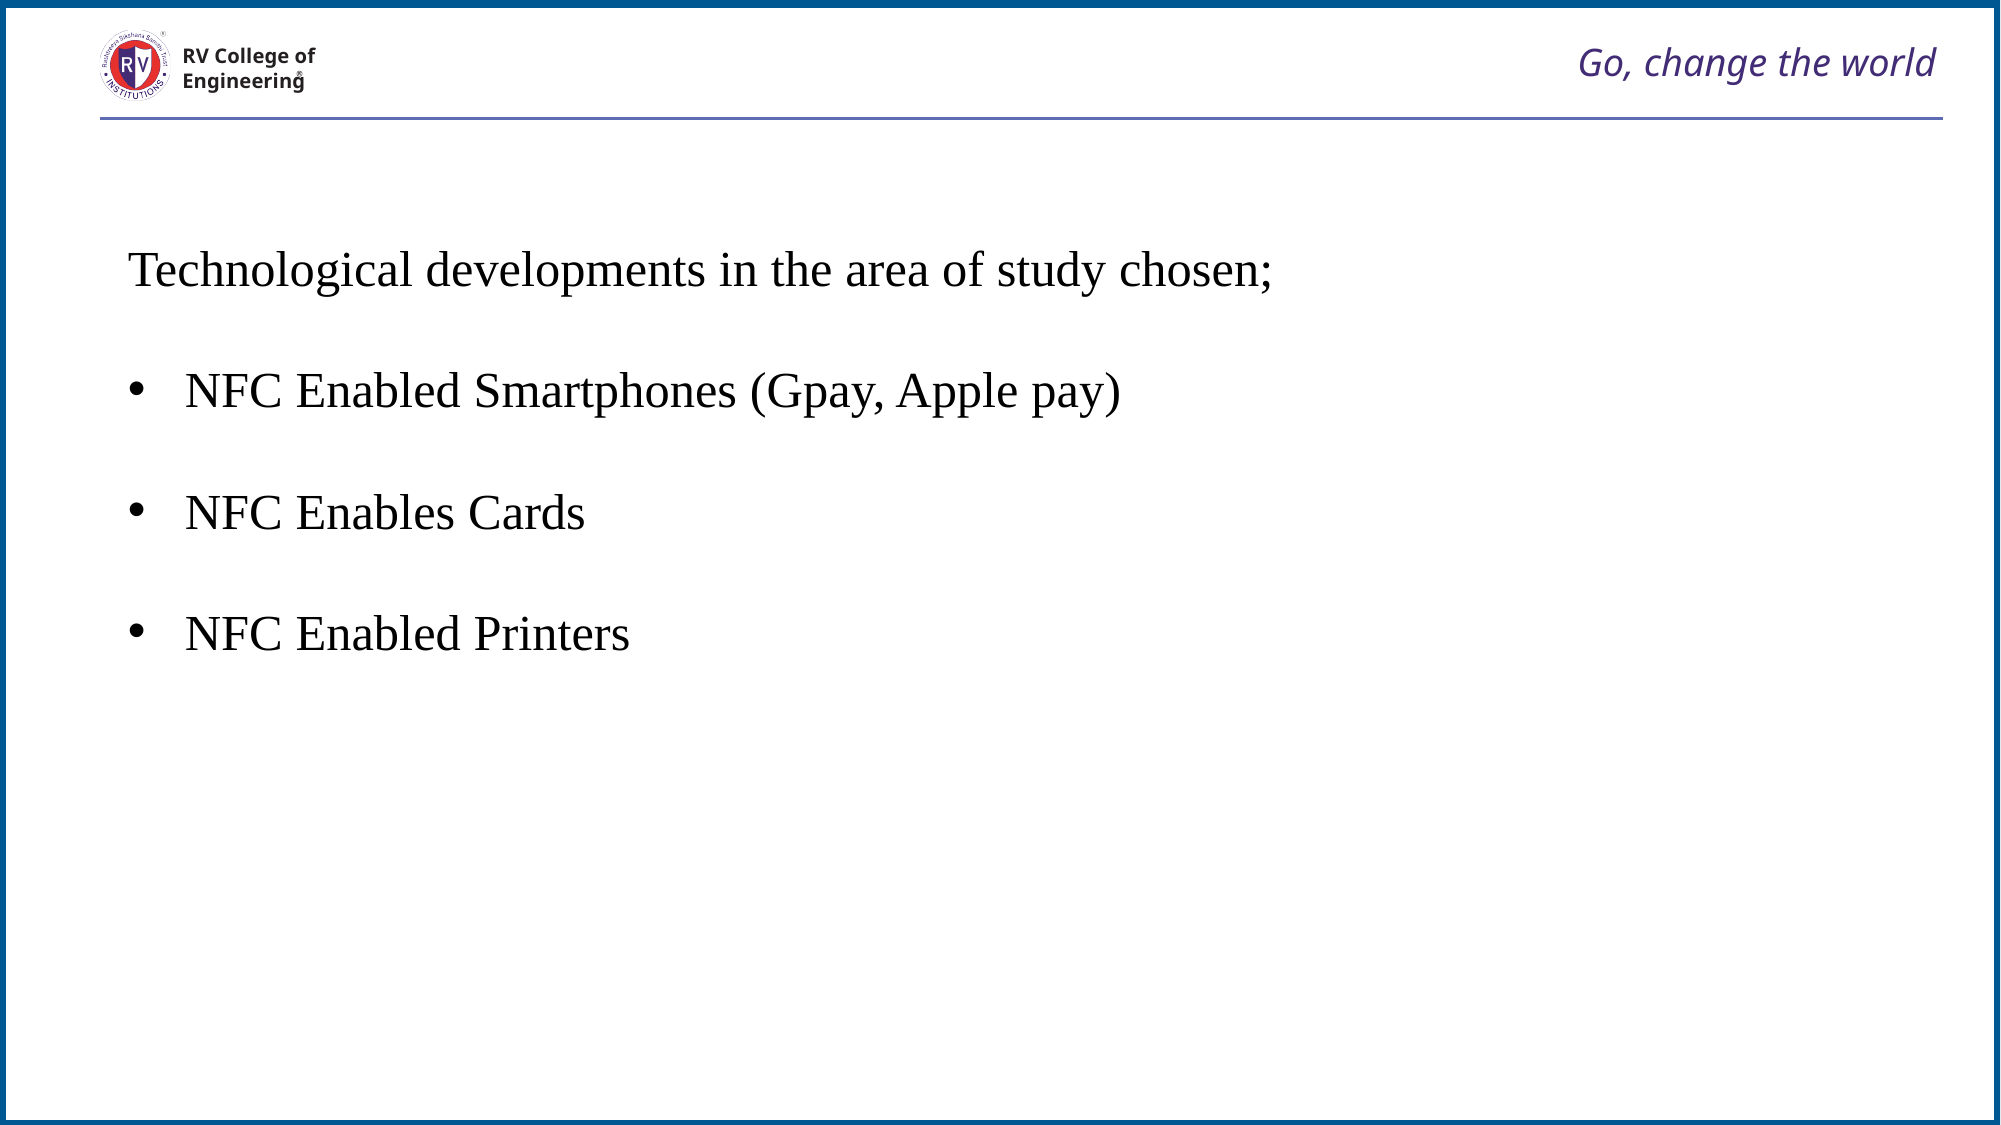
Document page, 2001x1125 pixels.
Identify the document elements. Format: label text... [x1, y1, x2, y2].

picture [99, 30, 171, 101]
title Go, change the world [1576, 0, 1943, 159]
text_box Technological developments in the area of study chosen; NFC Enabled Smartphones (Gpay, Apple pay) NFC Enables Cards NFC Enabled Printers [113, 228, 1849, 668]
